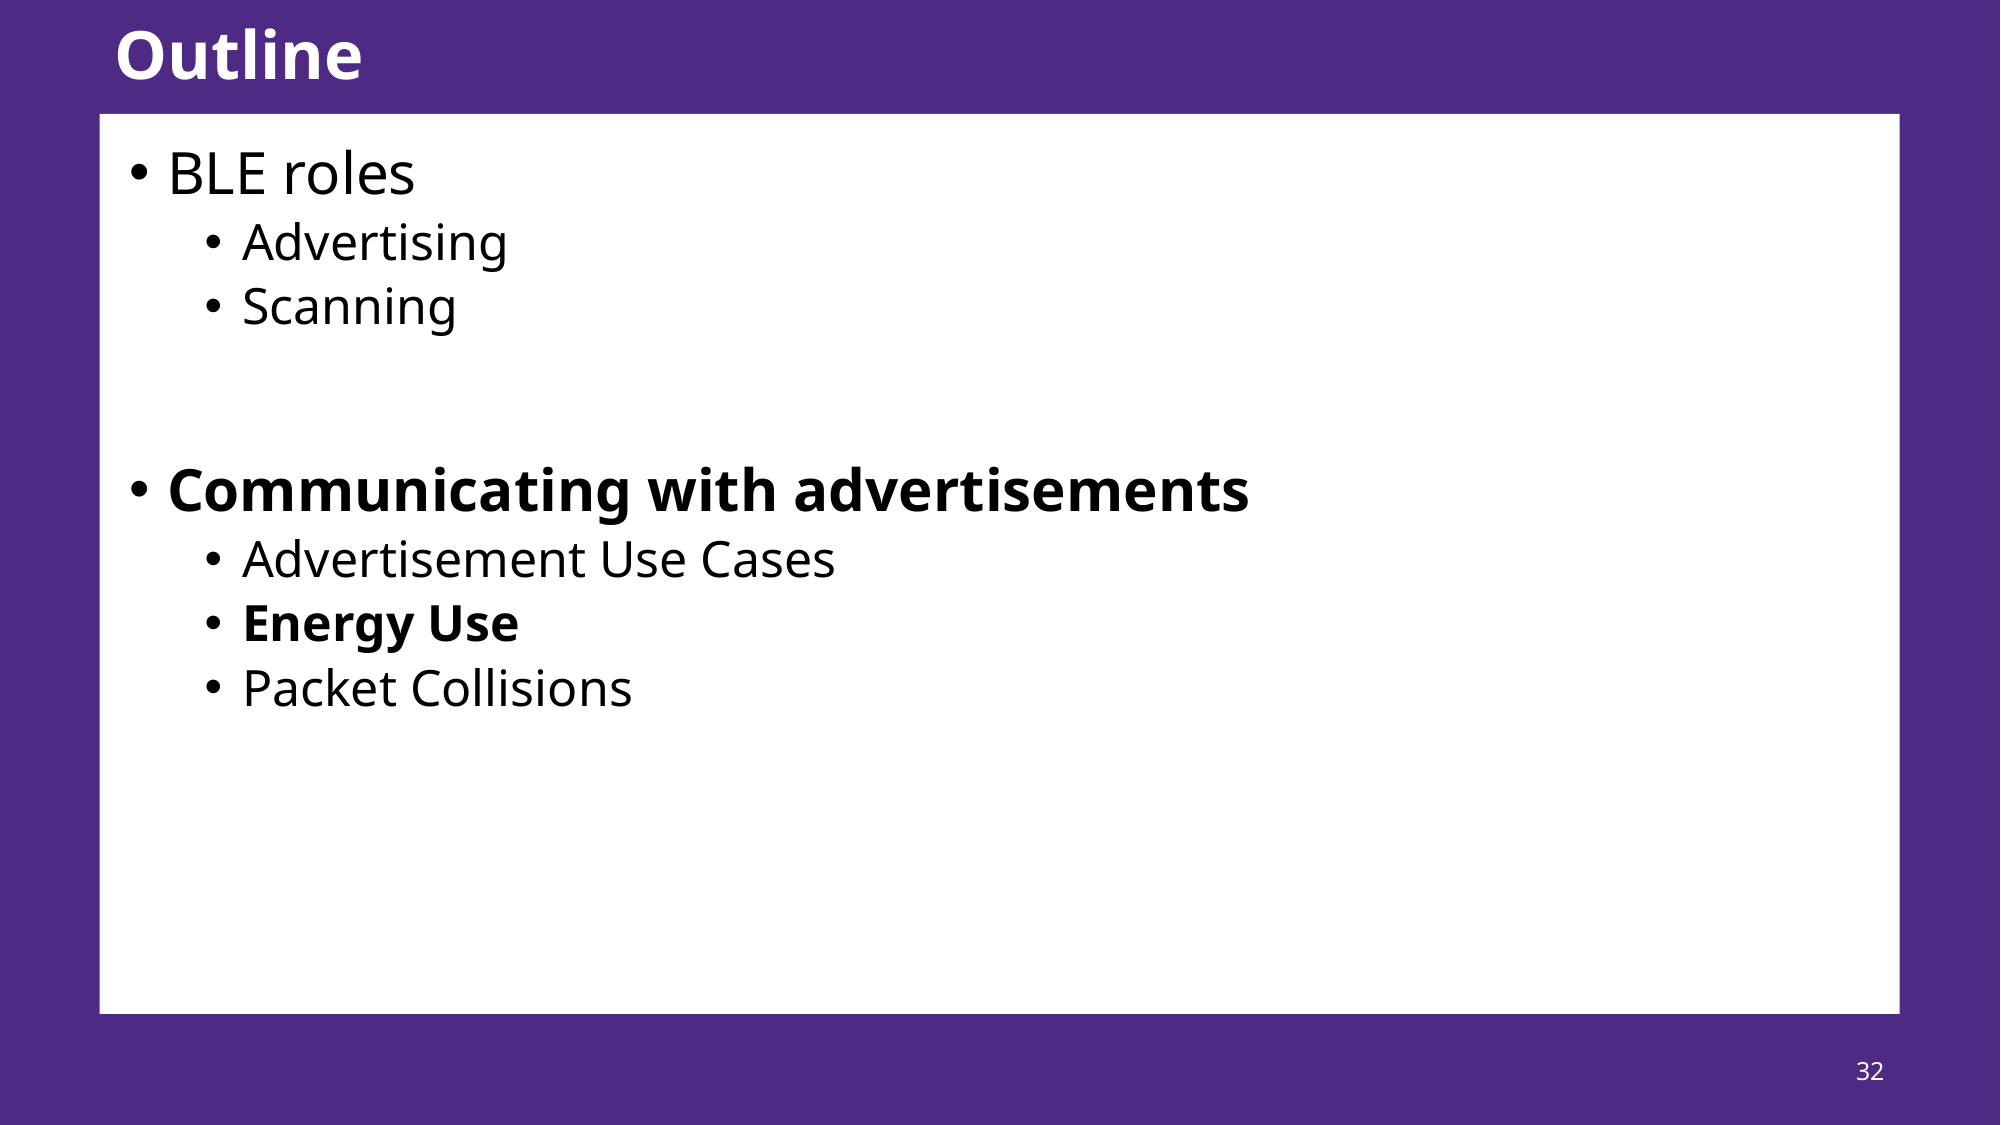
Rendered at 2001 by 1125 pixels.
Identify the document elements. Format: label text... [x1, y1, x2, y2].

slide_number 32 [1749, 1042, 1900, 1103]
list BLE roles Advertising Scanning Communicating with advertisements Advertisement Use Cases Energy Use Packet Collisions [99, 114, 1900, 1014]
title Outline [99, 1, 1900, 114]
